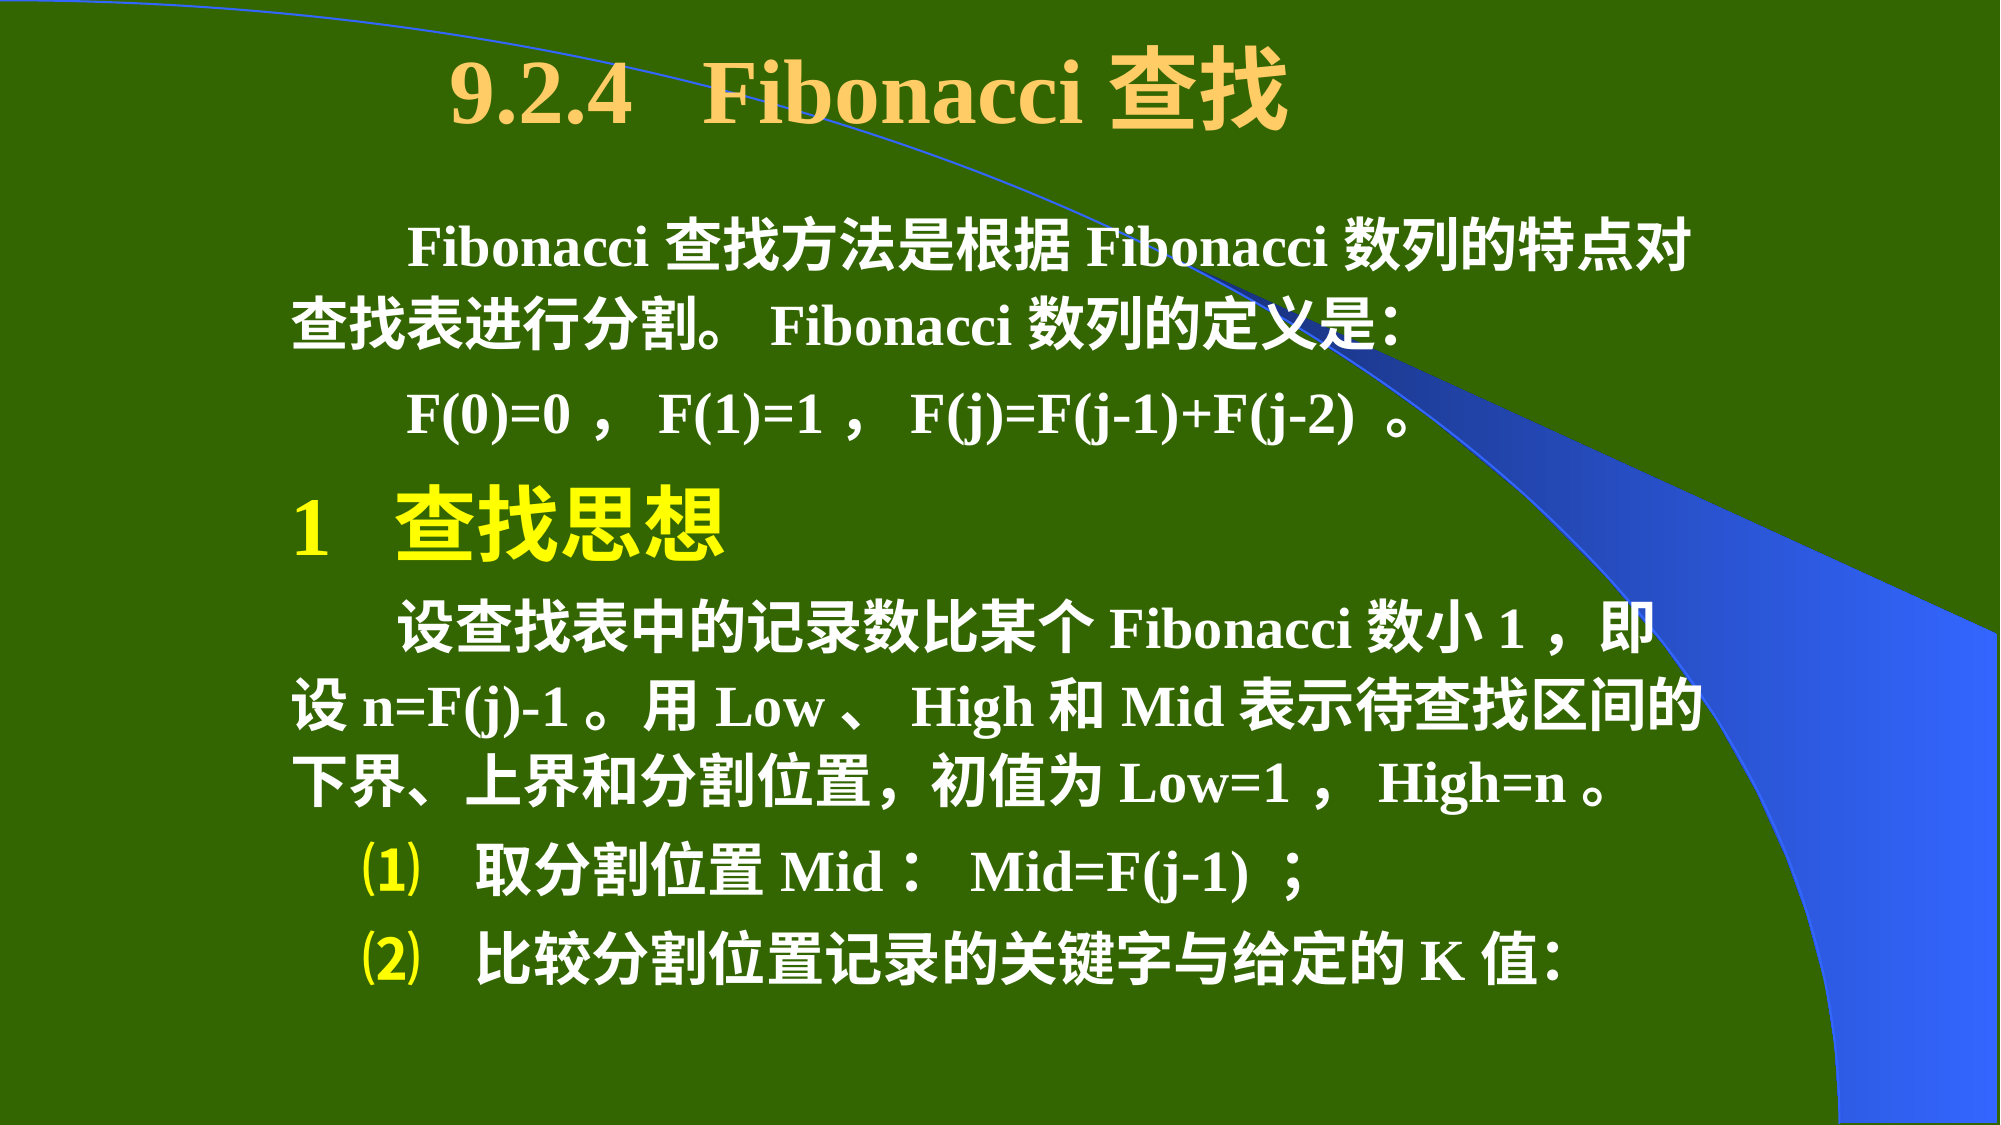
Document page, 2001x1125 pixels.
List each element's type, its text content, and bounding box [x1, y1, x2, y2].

title 9.2.4 Fibonacci查找 [362, 31, 1379, 144]
list Fibonacci查找方法是根据Fibonacci数列的特点对查找表进行分割。Fibonacci数列的定义是： F(0)=0，F(1)=1，F(j)=F(j-1)+F(j-2) 。 1 查找思想 设查找表中的记录数比某个Fibonacci数小1，即设n=F(j)-1。用Low、High和Mid表示待查找区间的下界、上界和分割位置，初值为Low=1，High=n。 ⑴ 取分割位置Mid：Mid=F(j-1) ； ⑵ 比较分割位置记录的关键字与给定的K值： [275, 184, 1725, 1035]
